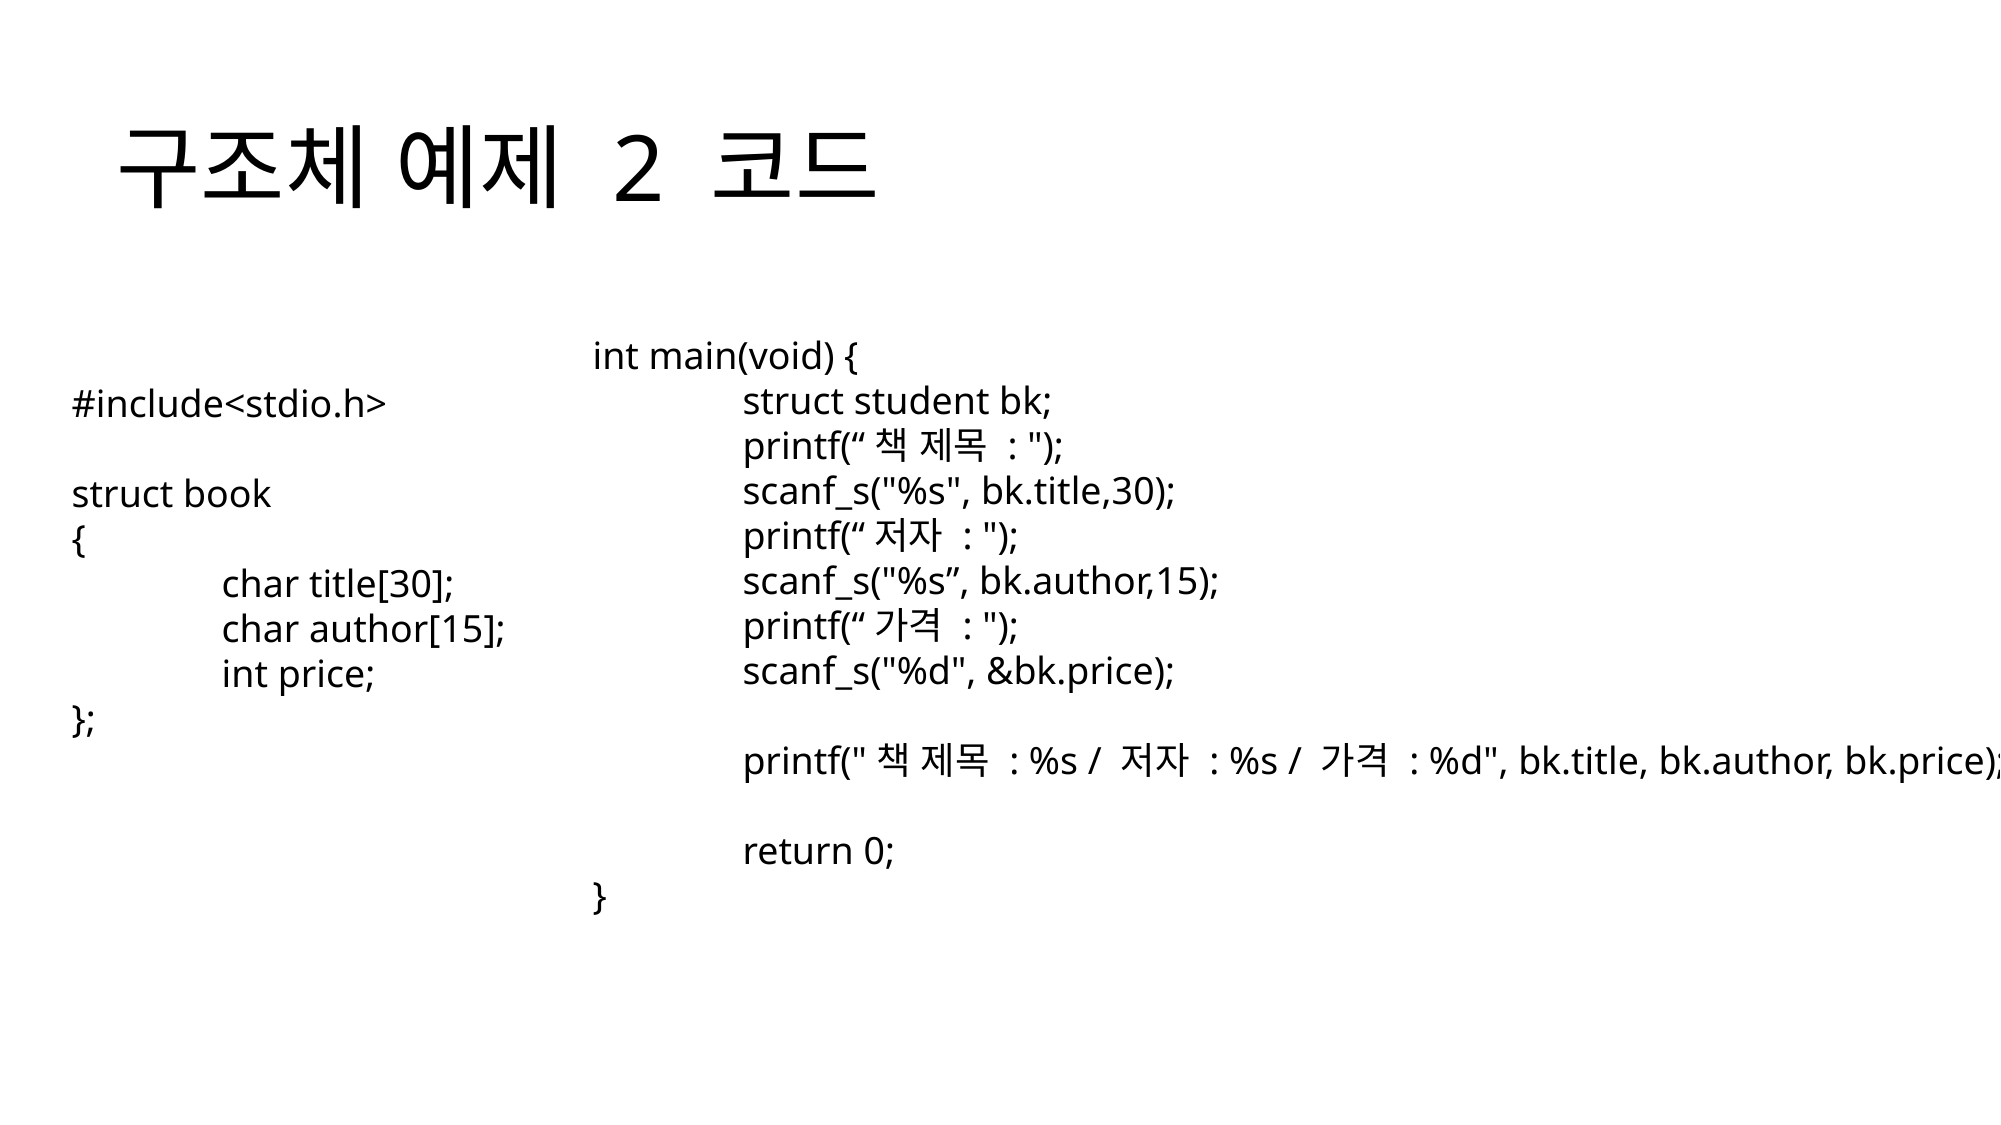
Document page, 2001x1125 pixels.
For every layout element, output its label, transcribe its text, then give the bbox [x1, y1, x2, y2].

title 구조체 예제 2 코드 [101, 62, 964, 281]
text_box #include<stdio.h> struct book { char title[30]; char author[15]; int price; }; [56, 373, 752, 748]
text_box int main(void) { struct student bk; printf(“책 제목 : "); scanf_s("%s", bk.title,30); printf(“저자 : "); scanf_s("%s”, bk.author,15); printf(“가격 : "); scanf_s("%d", &bk.price); printf("책 제목 : %s / 저자 : %s / 가격 : %d", bk.title, bk.author, bk.price); return 0; } [577, 280, 2000, 925]
